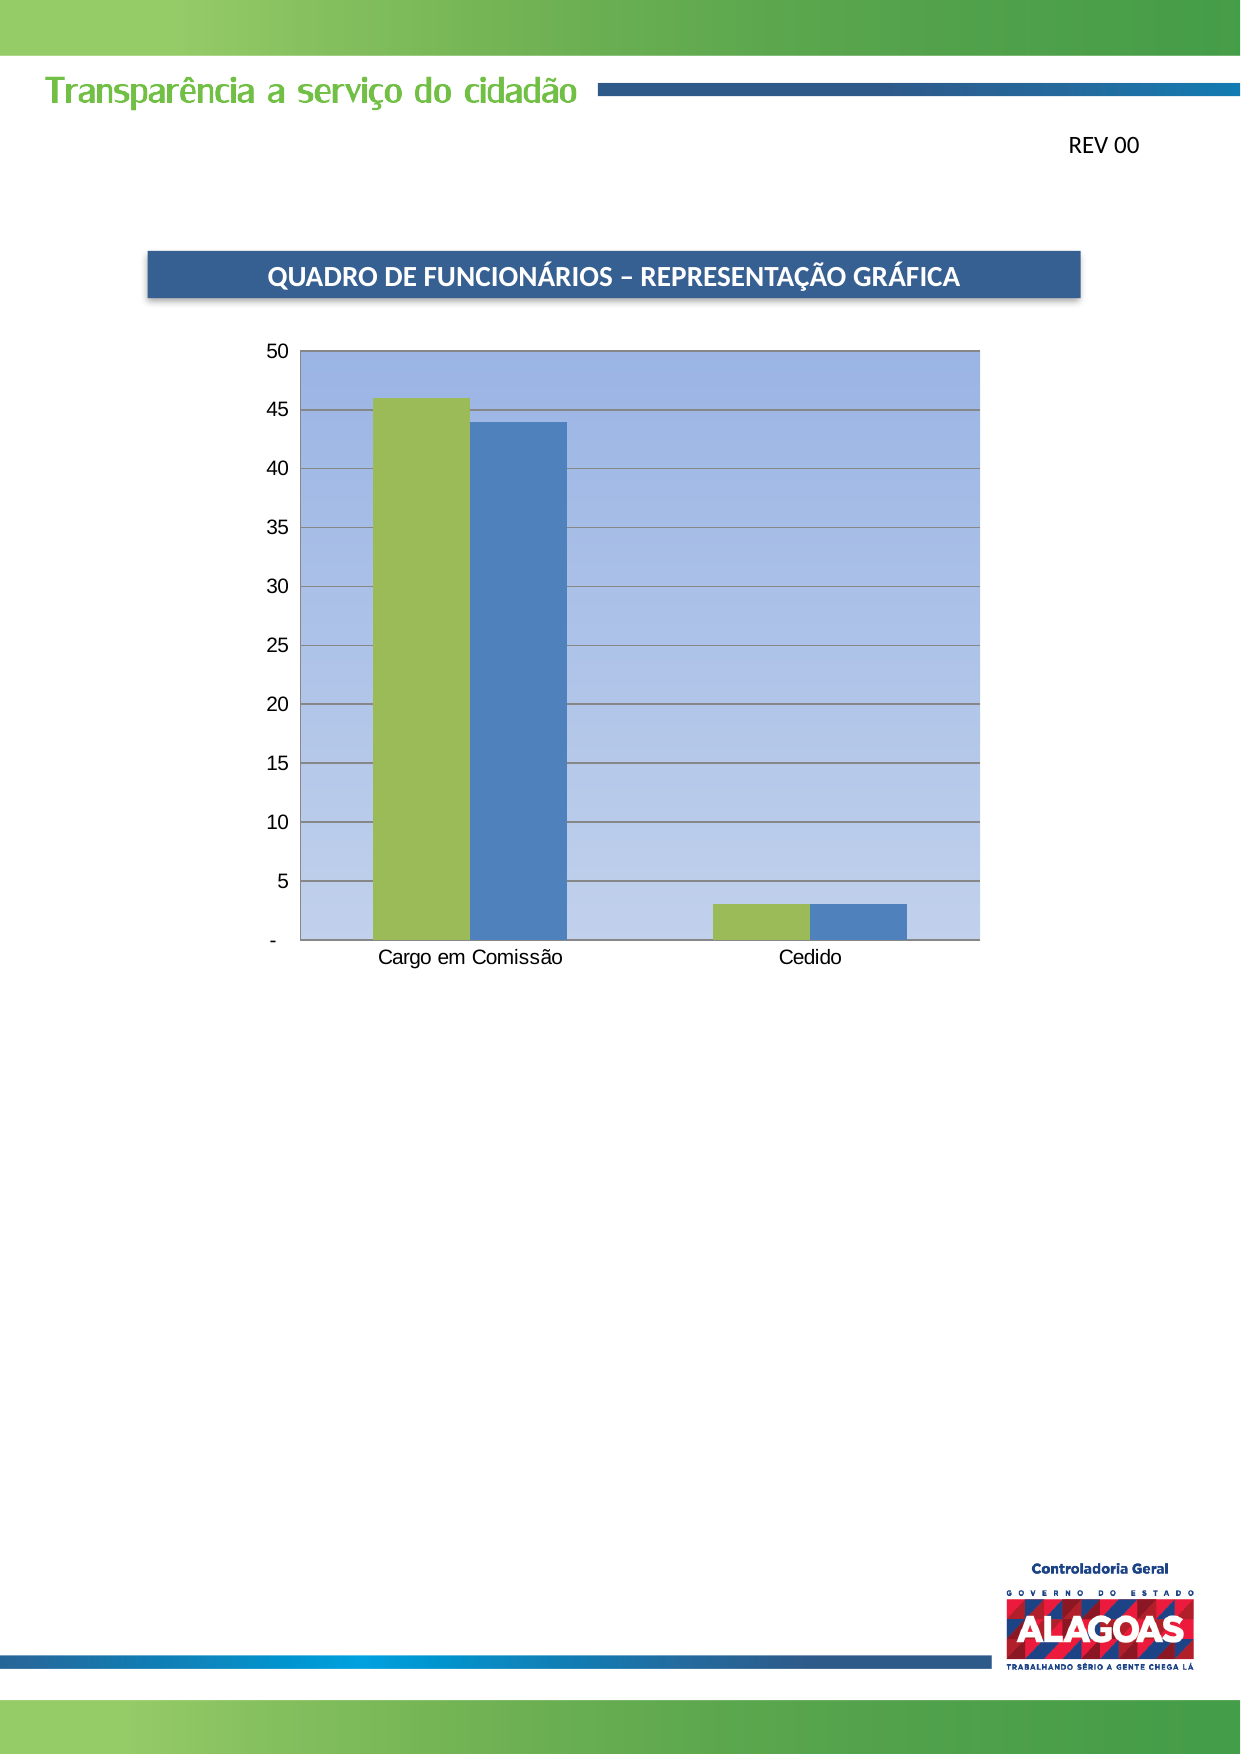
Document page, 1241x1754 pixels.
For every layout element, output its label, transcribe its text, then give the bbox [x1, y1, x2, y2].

text_box QUADRO DE FUNCIONÁRIOS – REPRESENTAÇÃO GRÁFICA [145, 249, 1083, 300]
picture [0, 0, 1241, 1754]
text_box REV 00 [1053, 121, 1155, 166]
chart [244, 325, 996, 983]
